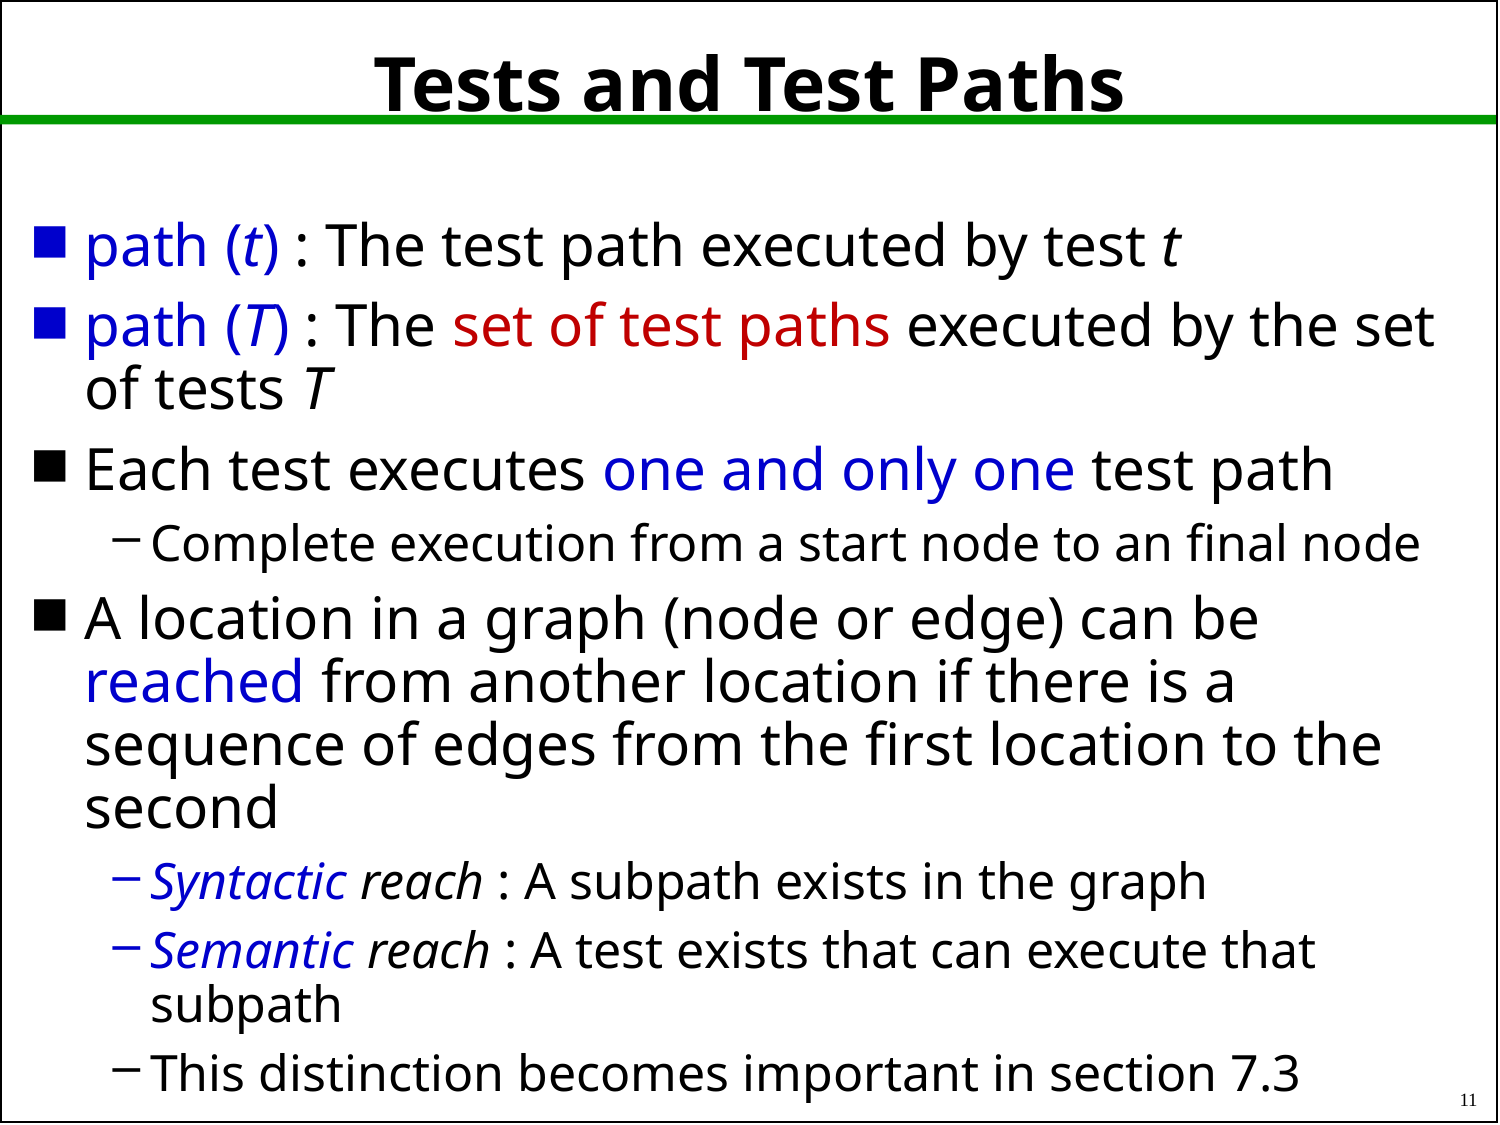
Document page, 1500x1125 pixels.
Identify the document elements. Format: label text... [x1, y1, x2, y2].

title Tests and Test Paths [7, 15, 1493, 159]
slide_number 11 [1179, 1074, 1493, 1119]
list path (t) : The test path executed by test t path (T) : The set of test paths executed by the set of tests T Each test executes one and only one test path Complete execution from a start node to an final node A location in a graph (node or edge) can be reached from another location if there is a sequence of edges from the first location to the second Syntactic reach : A subpath exists in the graph Semantic reach : A test exists that can execute that subpath This distinction becomes important in section 7.3 [22, 208, 1478, 1041]
